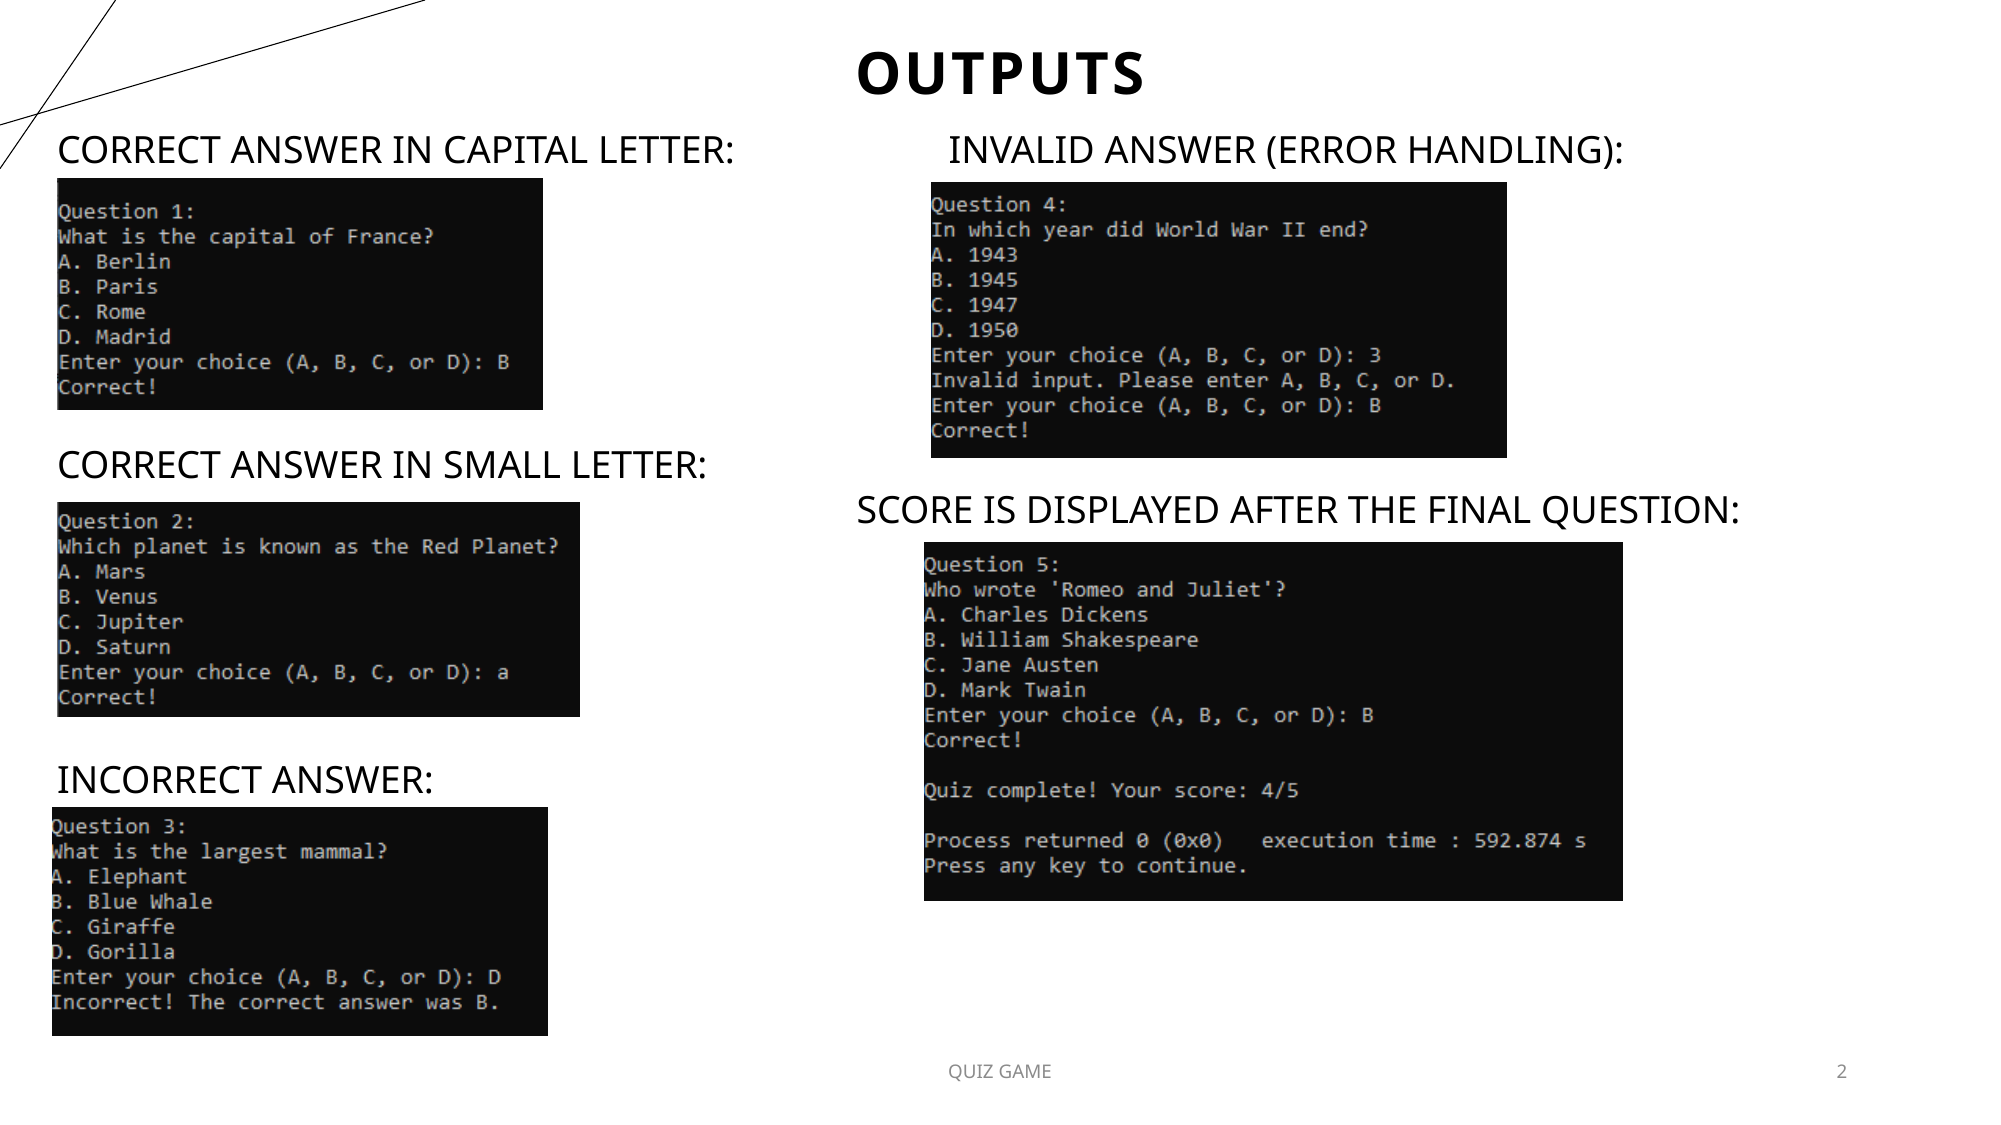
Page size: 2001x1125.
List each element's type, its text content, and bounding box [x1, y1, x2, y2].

slide_number 2 [1412, 1042, 1863, 1103]
picture [931, 182, 1507, 458]
text_box CORRECT ANSWER IN CAPITAL LETTER: INVALID ANSWER (ERROR HANDLING): CORRECT ANSWER IN SMALL LETTER: SCORE IS DISPLAYED AFTER THE FINAL QUESTION: INCORRECT ANSWER: [42, 118, 1983, 989]
picture [52, 807, 548, 1036]
picture [57, 502, 580, 717]
picture [924, 542, 1623, 901]
title outputs [137, 21, 1863, 118]
footer QUIZ GAME [662, 1061, 1338, 1103]
picture [57, 178, 543, 410]
